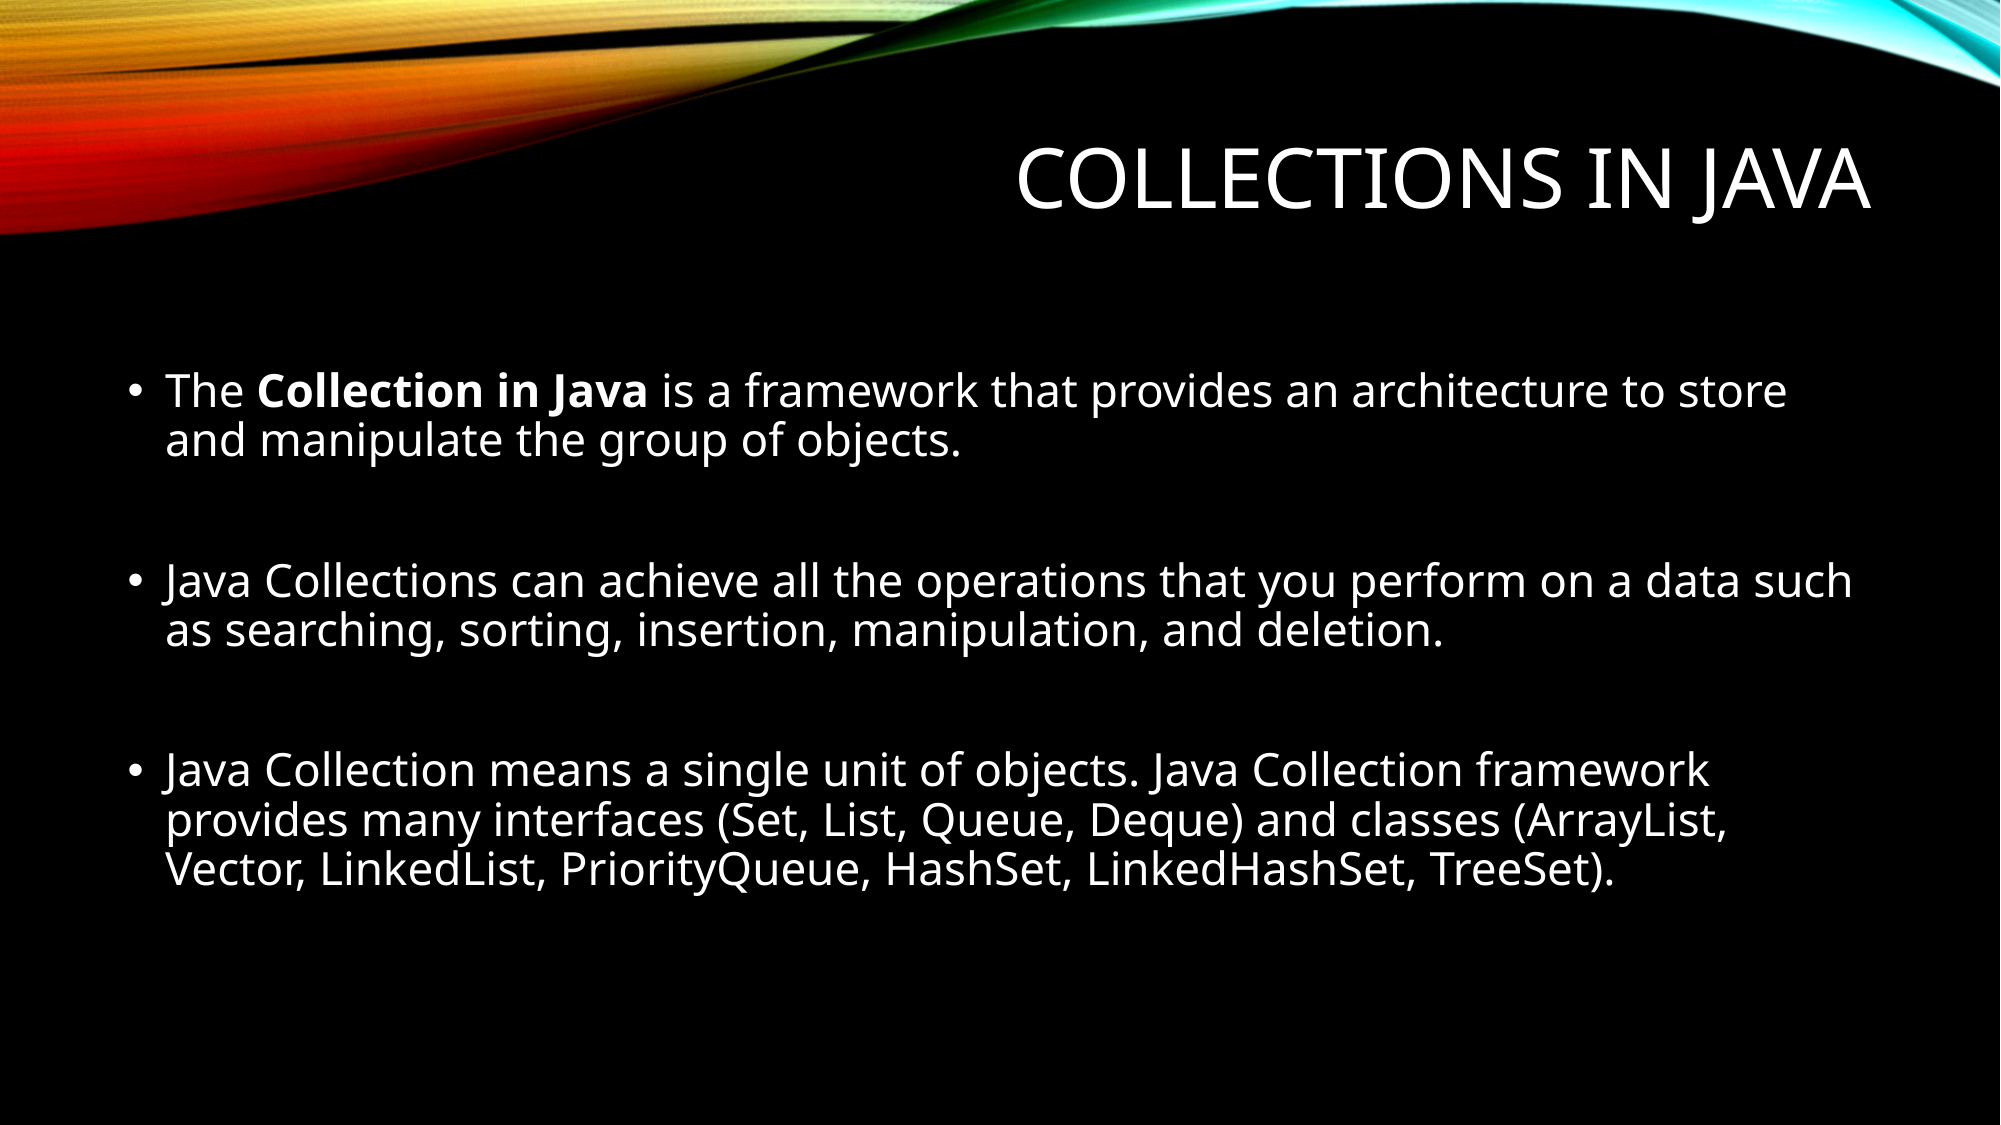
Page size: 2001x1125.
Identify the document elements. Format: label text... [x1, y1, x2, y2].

title Collections in Java [474, 125, 1888, 338]
list The Collection in Java is a framework that provides an architecture to store and manipulate the group of objects. Java Collections can achieve all the operations that you perform on a data such as searching, sorting, insertion, manipulation, and deletion. Java Collection means a single unit of objects. Java Collection framework provides many interfaces (Set, List, Queue, Deque) and classes (ArrayList, Vector, LinkedList, PriorityQueue, HashSet, LinkedHashSet, TreeSet). [112, 360, 1888, 1021]
picture [0, 0, 2000, 237]
